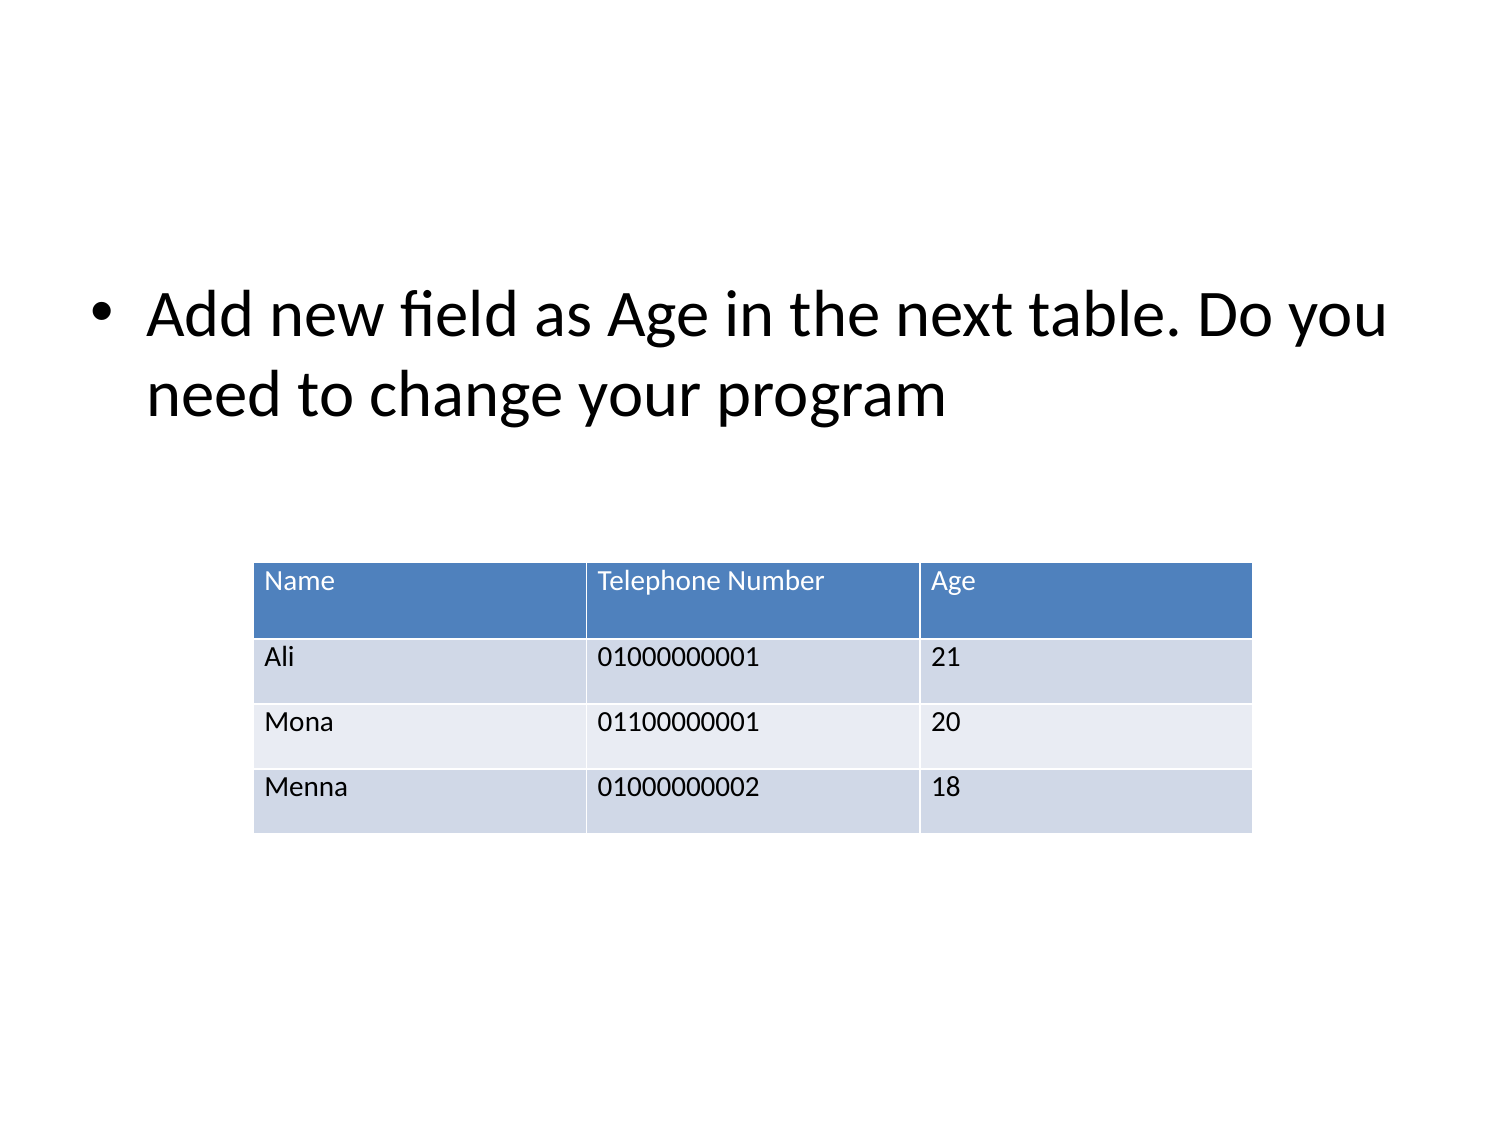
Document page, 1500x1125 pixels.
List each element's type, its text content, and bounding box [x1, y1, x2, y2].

table_header Age [921, 563, 1252, 638]
table_cell 01100000001 [587, 705, 919, 768]
table_cell 18 [921, 770, 1252, 833]
table_cell 01000000002 [587, 770, 919, 833]
table_cell Mona [254, 705, 586, 768]
table_header Telephone Number [587, 563, 919, 638]
table_cell 20 [921, 705, 1252, 768]
table_cell 21 [921, 640, 1252, 703]
list Add new field as Age in the next table. Do you need to change your program [75, 262, 1425, 1005]
table_cell Menna [254, 770, 586, 833]
table_cell Ali [254, 640, 586, 703]
table_header Name [254, 563, 586, 638]
table_cell 01000000001 [587, 640, 919, 703]
